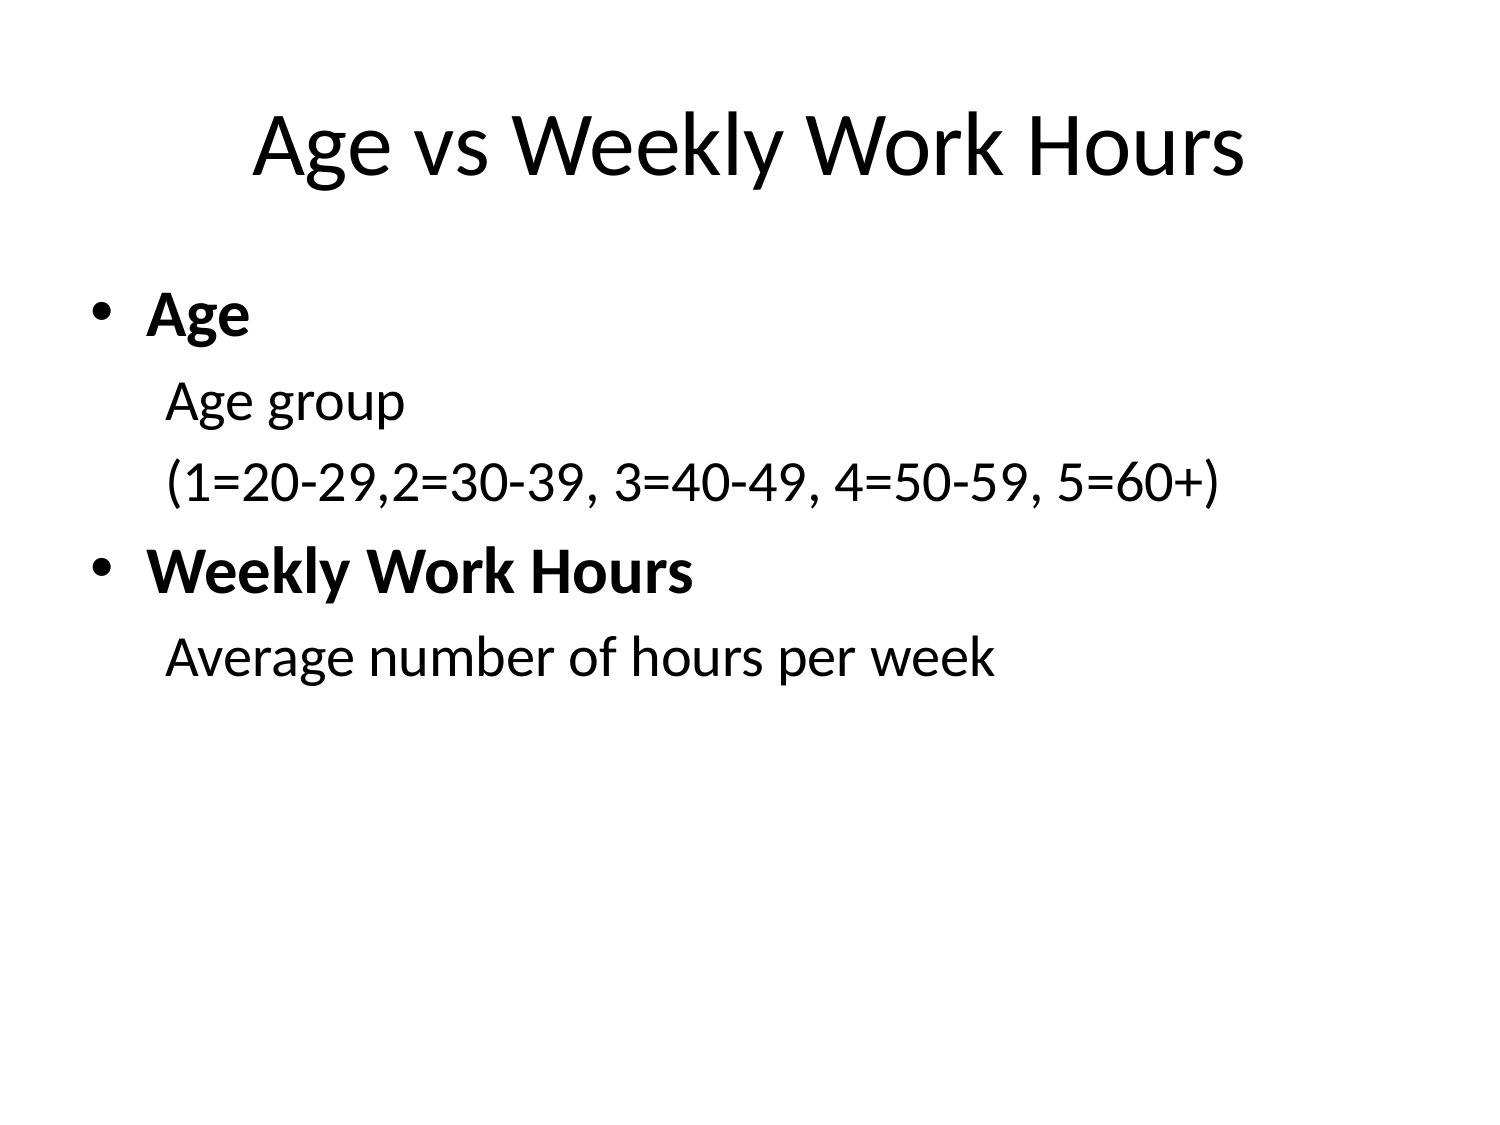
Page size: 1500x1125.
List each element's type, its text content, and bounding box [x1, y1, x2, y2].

list Age Age group (1=20-29,2=30-39, 3=40-49, 4=50-59, 5=60+) Weekly Work Hours Average number of hours per week [75, 262, 1425, 1005]
title Age vs Weekly Work Hours [75, 45, 1425, 233]
